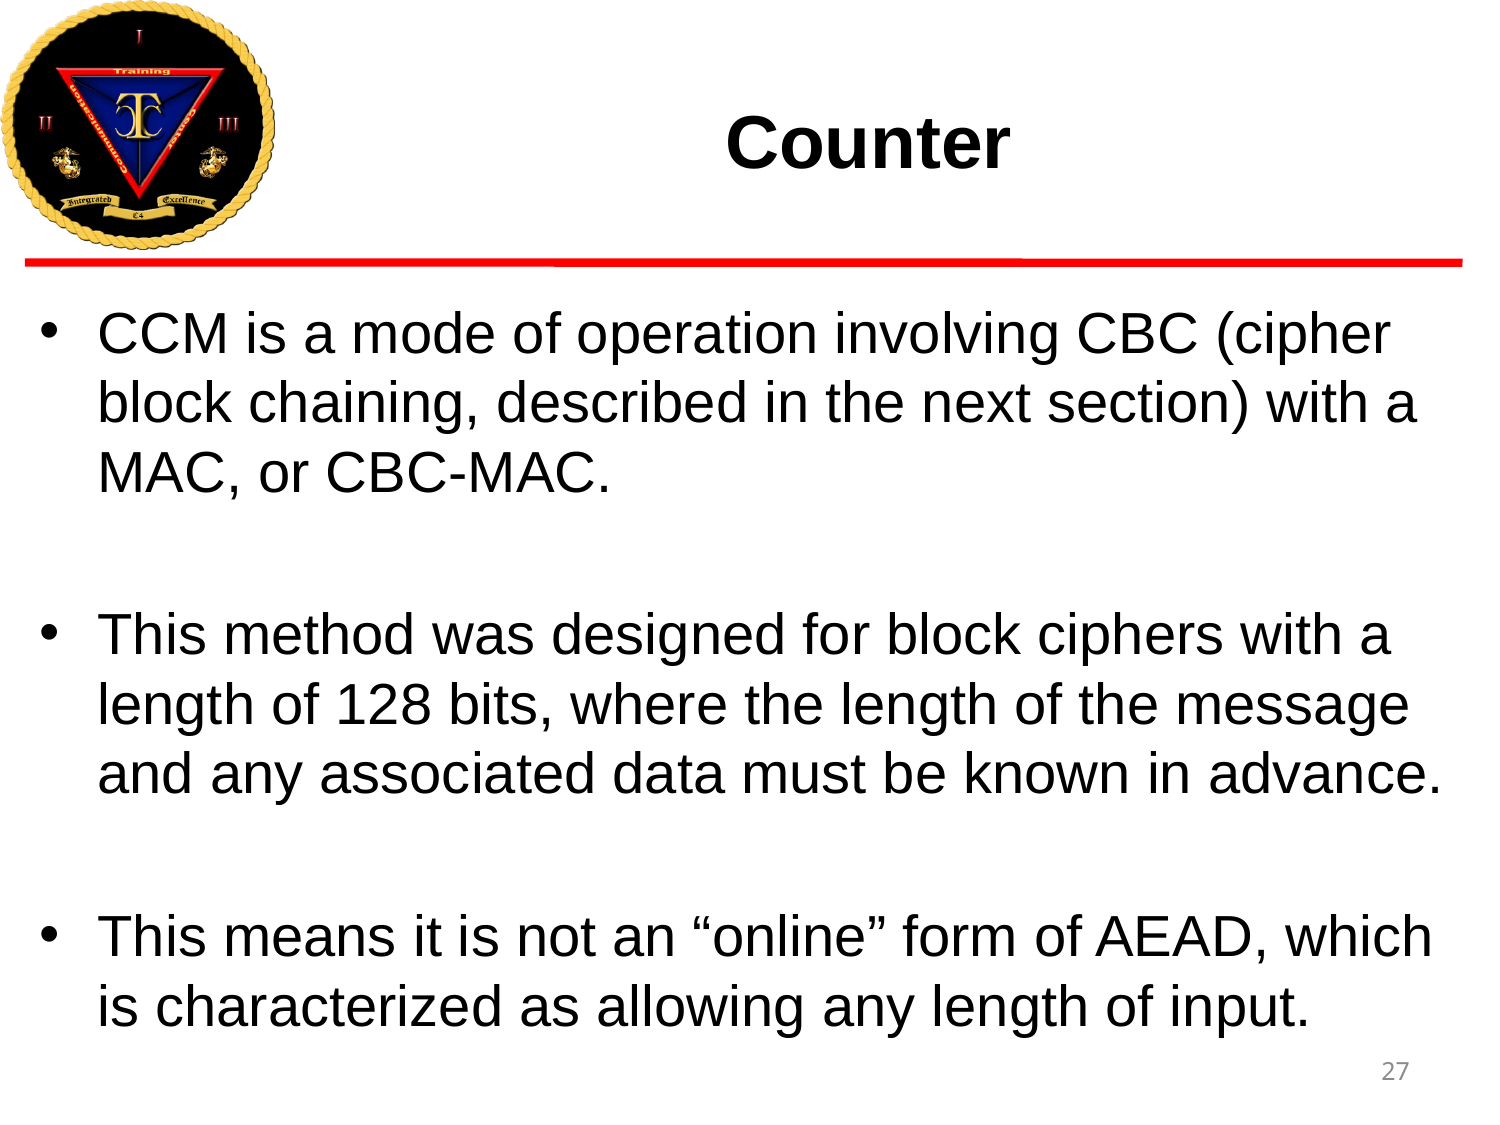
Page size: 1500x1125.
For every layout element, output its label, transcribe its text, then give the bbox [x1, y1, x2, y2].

title Counter [274, 44, 1463, 233]
picture [0, 0, 275, 250]
list CCM is a mode of operation involving CBC (cipher block chaining, described in the next section) with a MAC, or CBC-MAC. This method was designed for block ciphers with a length of 128 bits, where the length of the message and any associated data must be known in advance. This means it is not an “online” form of AEAD, which is characterized as allowing any length of input. [24, 287, 1463, 1081]
slide_number 27 [1074, 1042, 1425, 1103]
